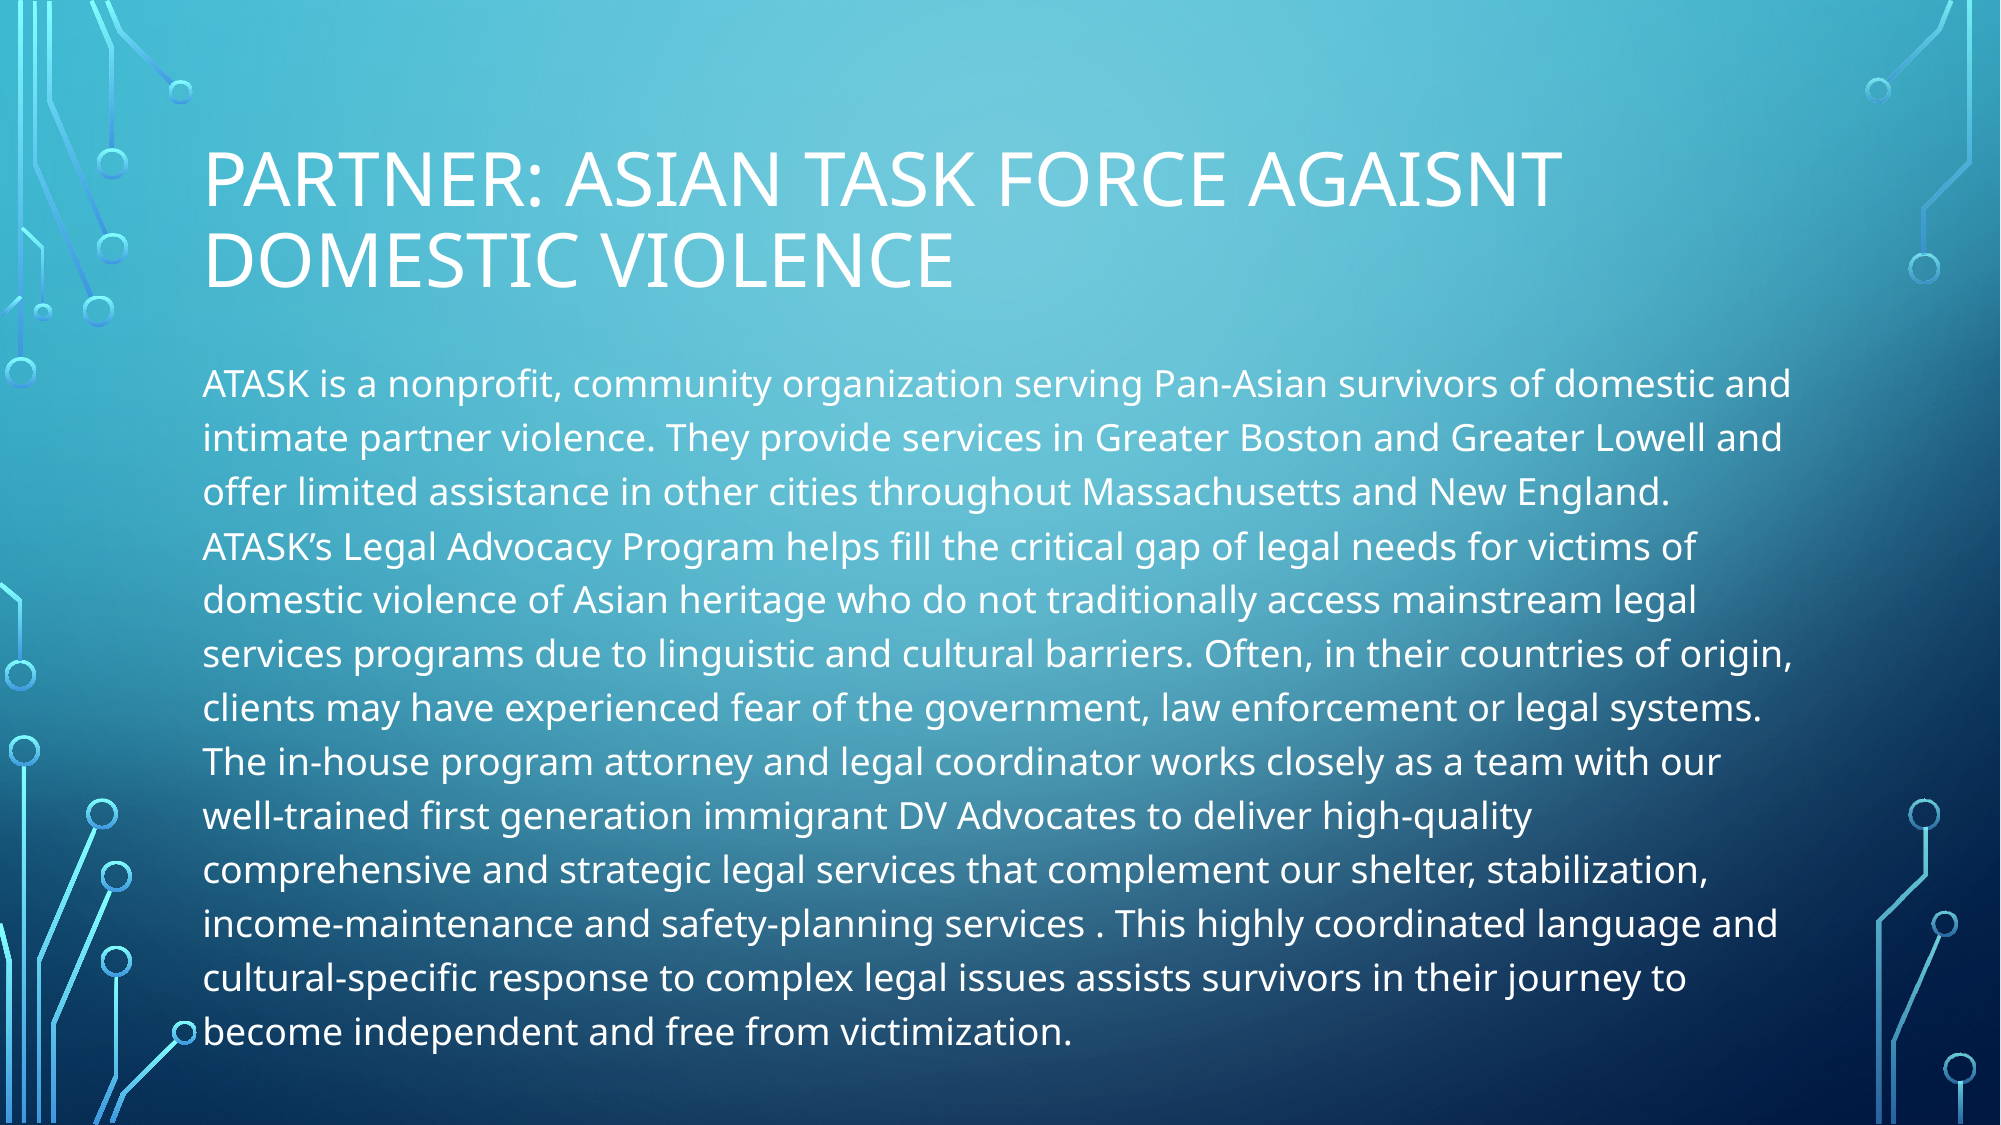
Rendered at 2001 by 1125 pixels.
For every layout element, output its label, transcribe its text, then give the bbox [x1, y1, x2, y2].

list ATASK is a nonprofit, community organization serving Pan-Asian survivors of domestic and intimate partner violence. They provide services in Greater Boston and Greater Lowell and offer limited assistance in other cities throughout Massachusetts and New England. ATASK’s Legal Advocacy Program helps fill the critical gap of legal needs for victims of domestic violence of Asian heritage who do not traditionally access mainstream legal services programs due to linguistic and cultural barriers. Often, in their countries of origin, clients may have experienced fear of the government, law enforcement or legal systems. The in-house program attorney and legal coordinator works closely as a team with our well-trained first generation immigrant DV Advocates to deliver high-quality comprehensive and strategic legal services that complement our shelter, stabilization, income-maintenance and safety-planning services . This highly coordinated language and cultural-specific response to complex legal issues assists survivors in their journey to become independent and free from victimization. [187, 343, 1813, 1009]
title Partner: ASIAN TASK FORCE AGAISNT DOMESTIC VIOLENCE [187, 101, 1813, 343]
